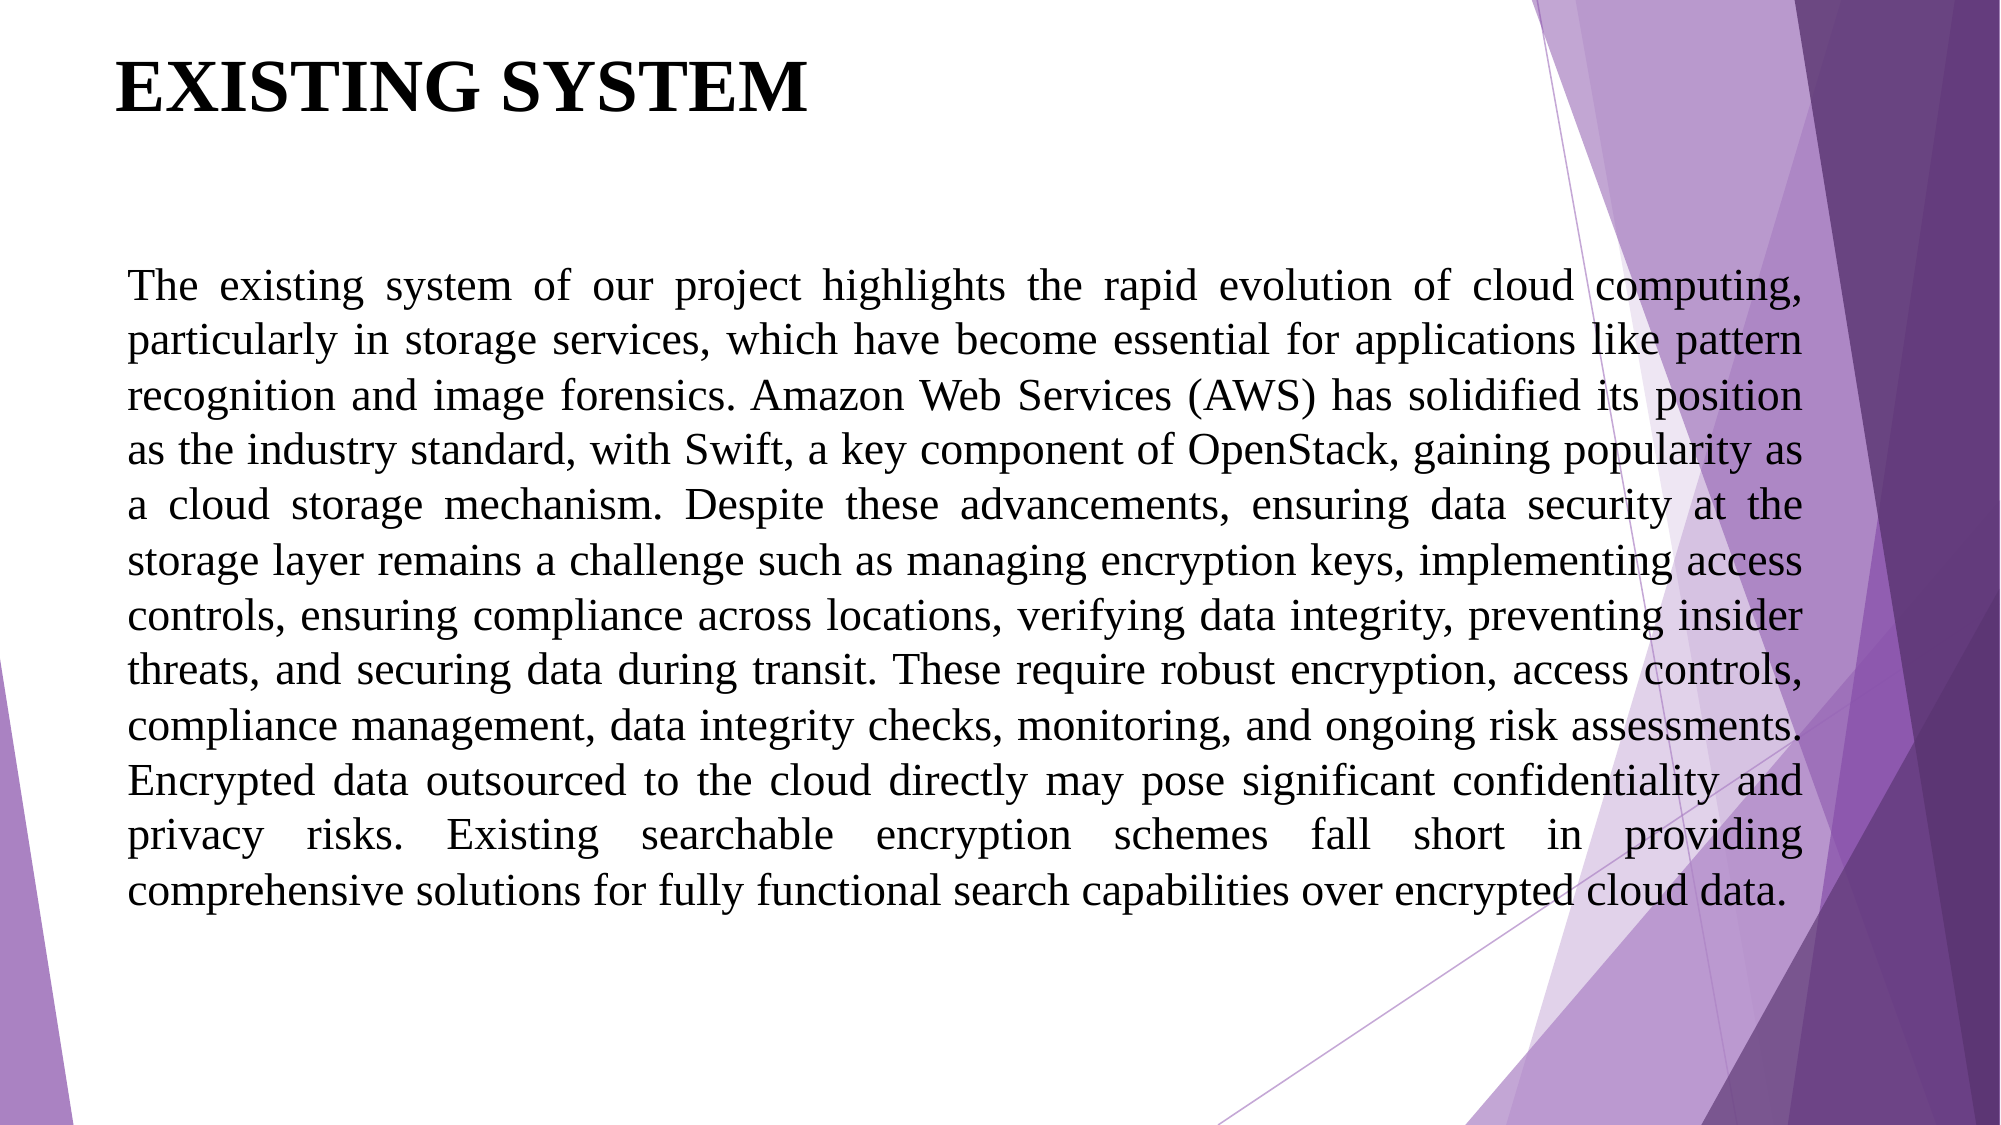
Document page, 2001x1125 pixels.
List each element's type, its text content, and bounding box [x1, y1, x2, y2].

title EXISTING SYSTEM [100, 29, 1842, 184]
list [93, 184, 1892, 1094]
text_box The existing system of our project highlights the rapid evolution of cloud computing, particularly in storage services, which have become essential for applications like pattern recognition and image forensics. Amazon Web Services (AWS) has solidified its position as the industry standard, with Swift, a key component of OpenStack, gaining popularity as a cloud storage mechanism. Despite these advancements, ensuring data security at the storage layer remains a challenge such as managing encryption keys, implementing access controls, ensuring compliance across locations, verifying data integrity, preventing insider threats, and securing data during transit. These require robust encryption, access controls, compliance management, data integrity checks, monitoring, and ongoing risk assessments. Encrypted data outsourced to the cloud directly may pose significant confidentiality and privacy risks. Existing searchable encryption schemes fall short in providing comprehensive solutions for fully functional search capabilities over encrypted cloud data. [112, 246, 1820, 922]
